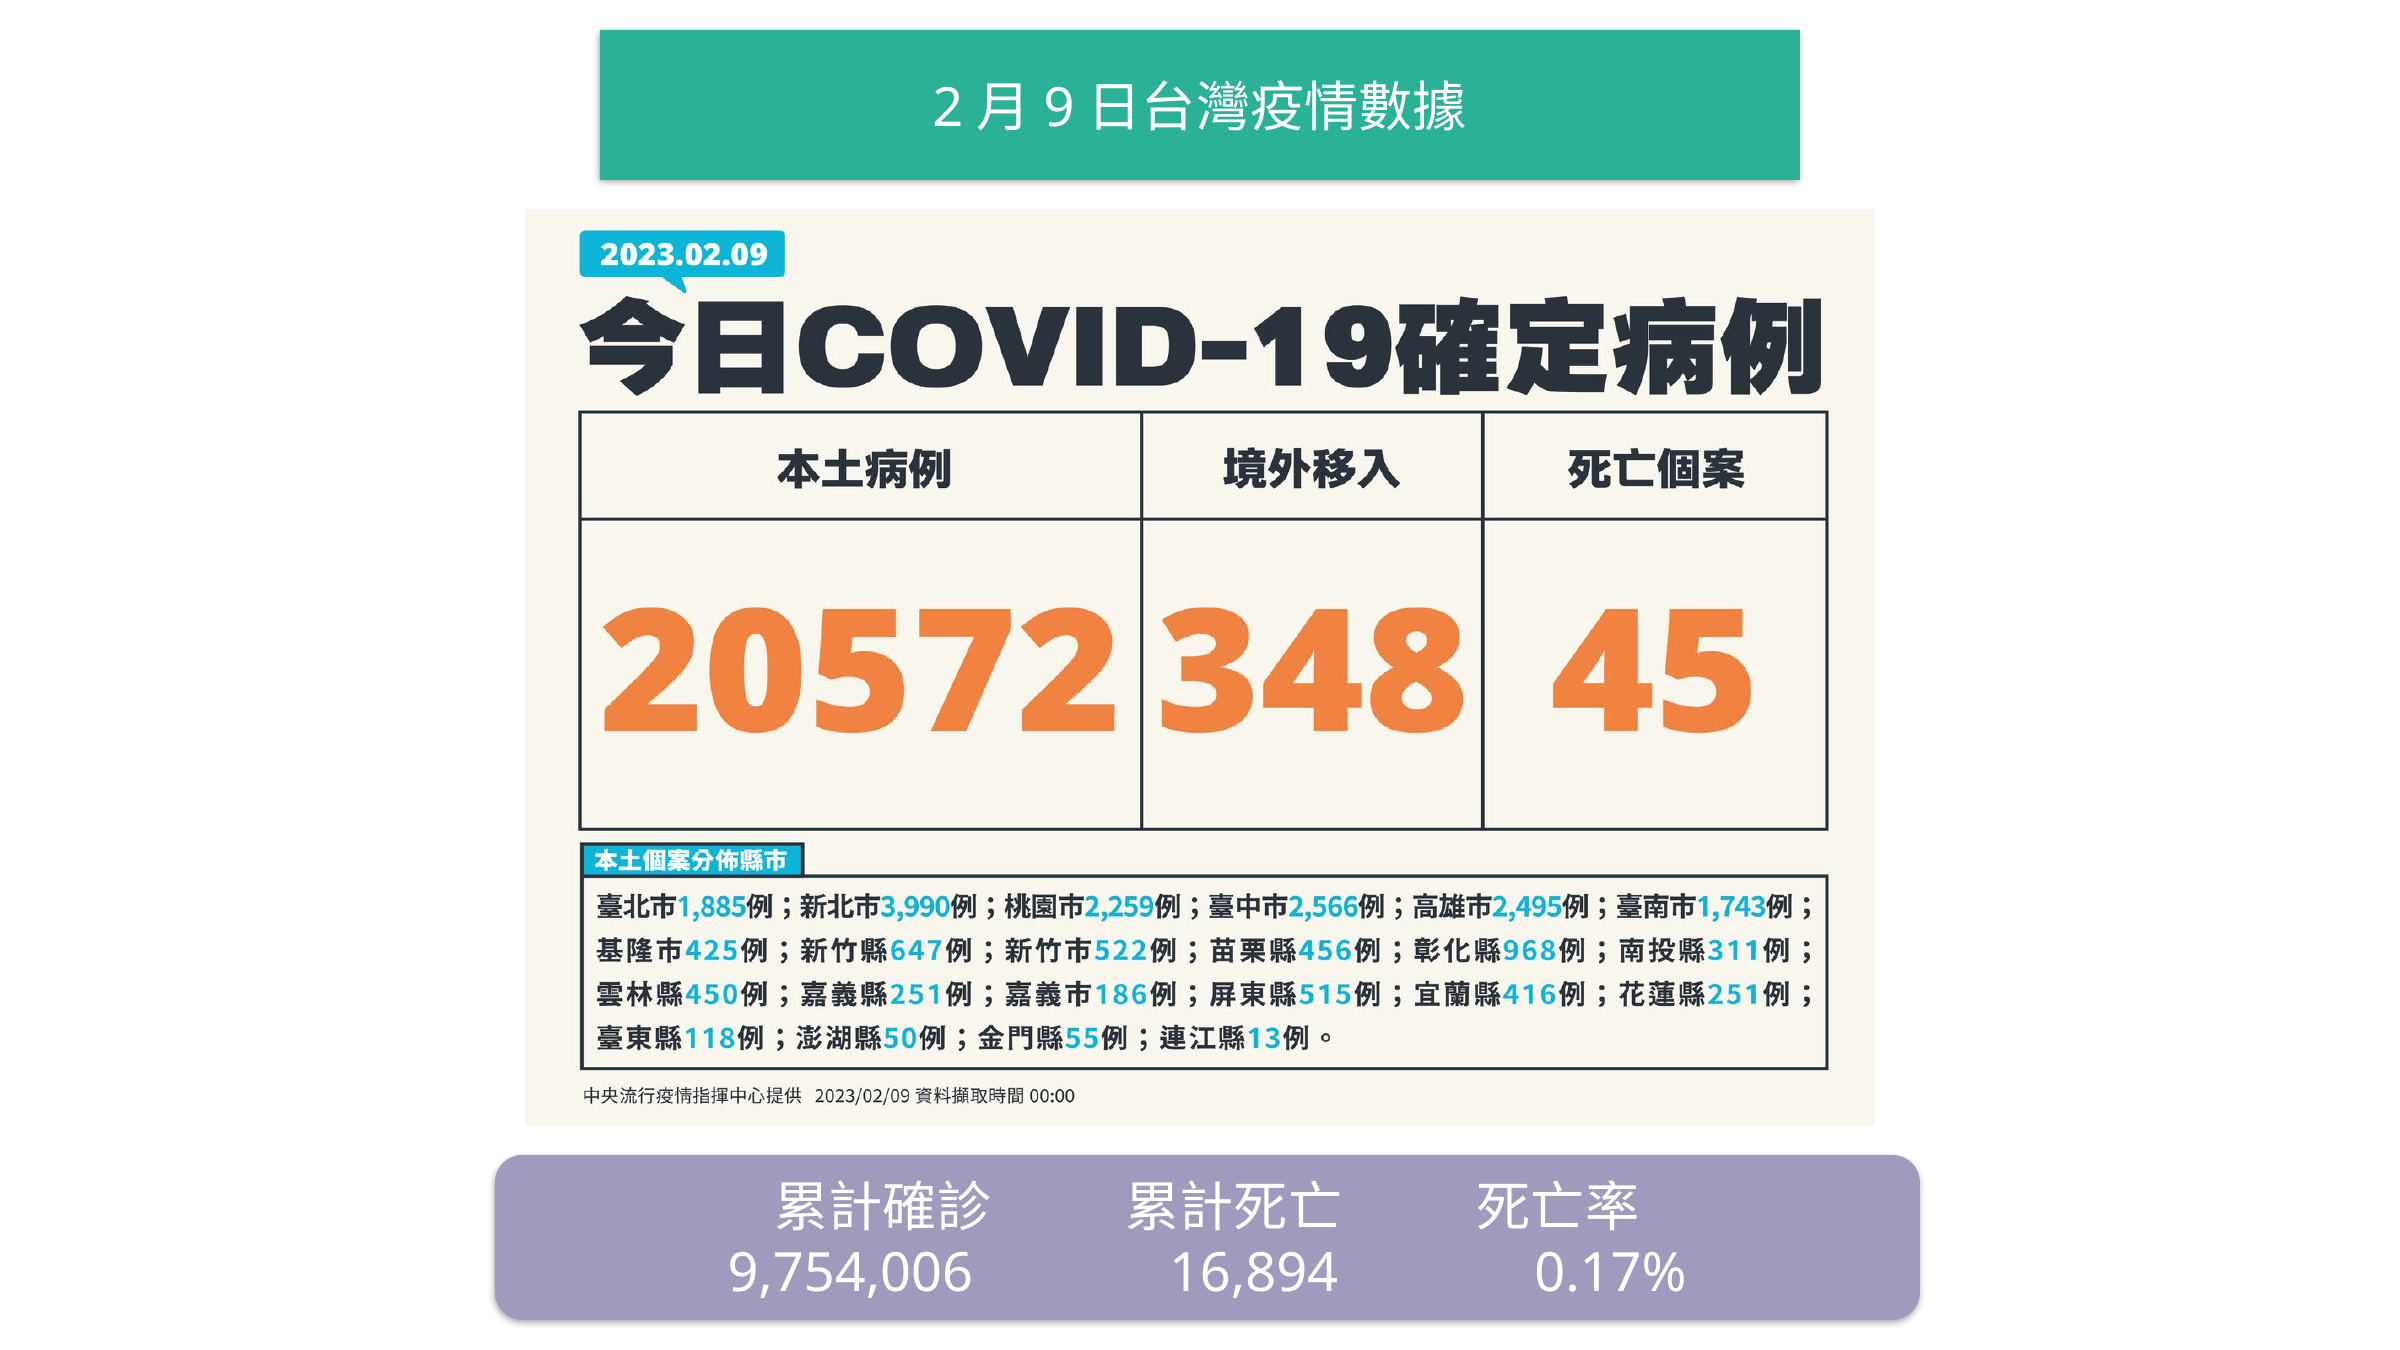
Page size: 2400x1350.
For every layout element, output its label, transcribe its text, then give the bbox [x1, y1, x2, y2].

text_box 2月9日台灣疫情數據 [599, 29, 1801, 181]
picture [524, 209, 1876, 1126]
text_box 累計確診 累計死亡 死亡率 9,754,006 16,894 0.17% [494, 1154, 1921, 1321]
